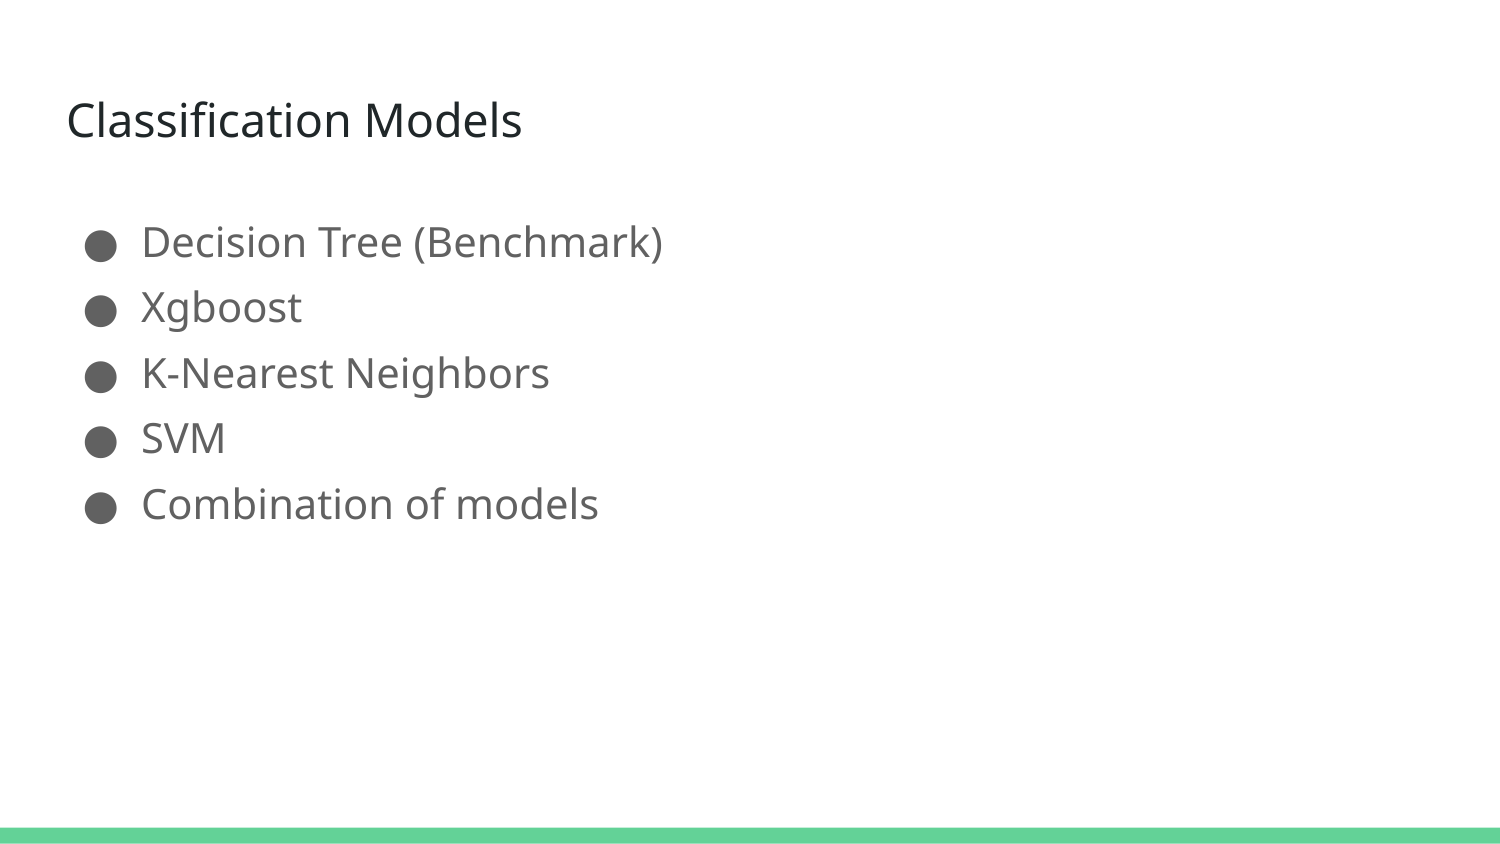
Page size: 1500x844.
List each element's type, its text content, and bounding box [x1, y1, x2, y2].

title Classification Models [51, 72, 1449, 167]
list Decision Tree (Benchmark) Xgboost K-Nearest Neighbors SVM Combination of models [51, 189, 1449, 750]
